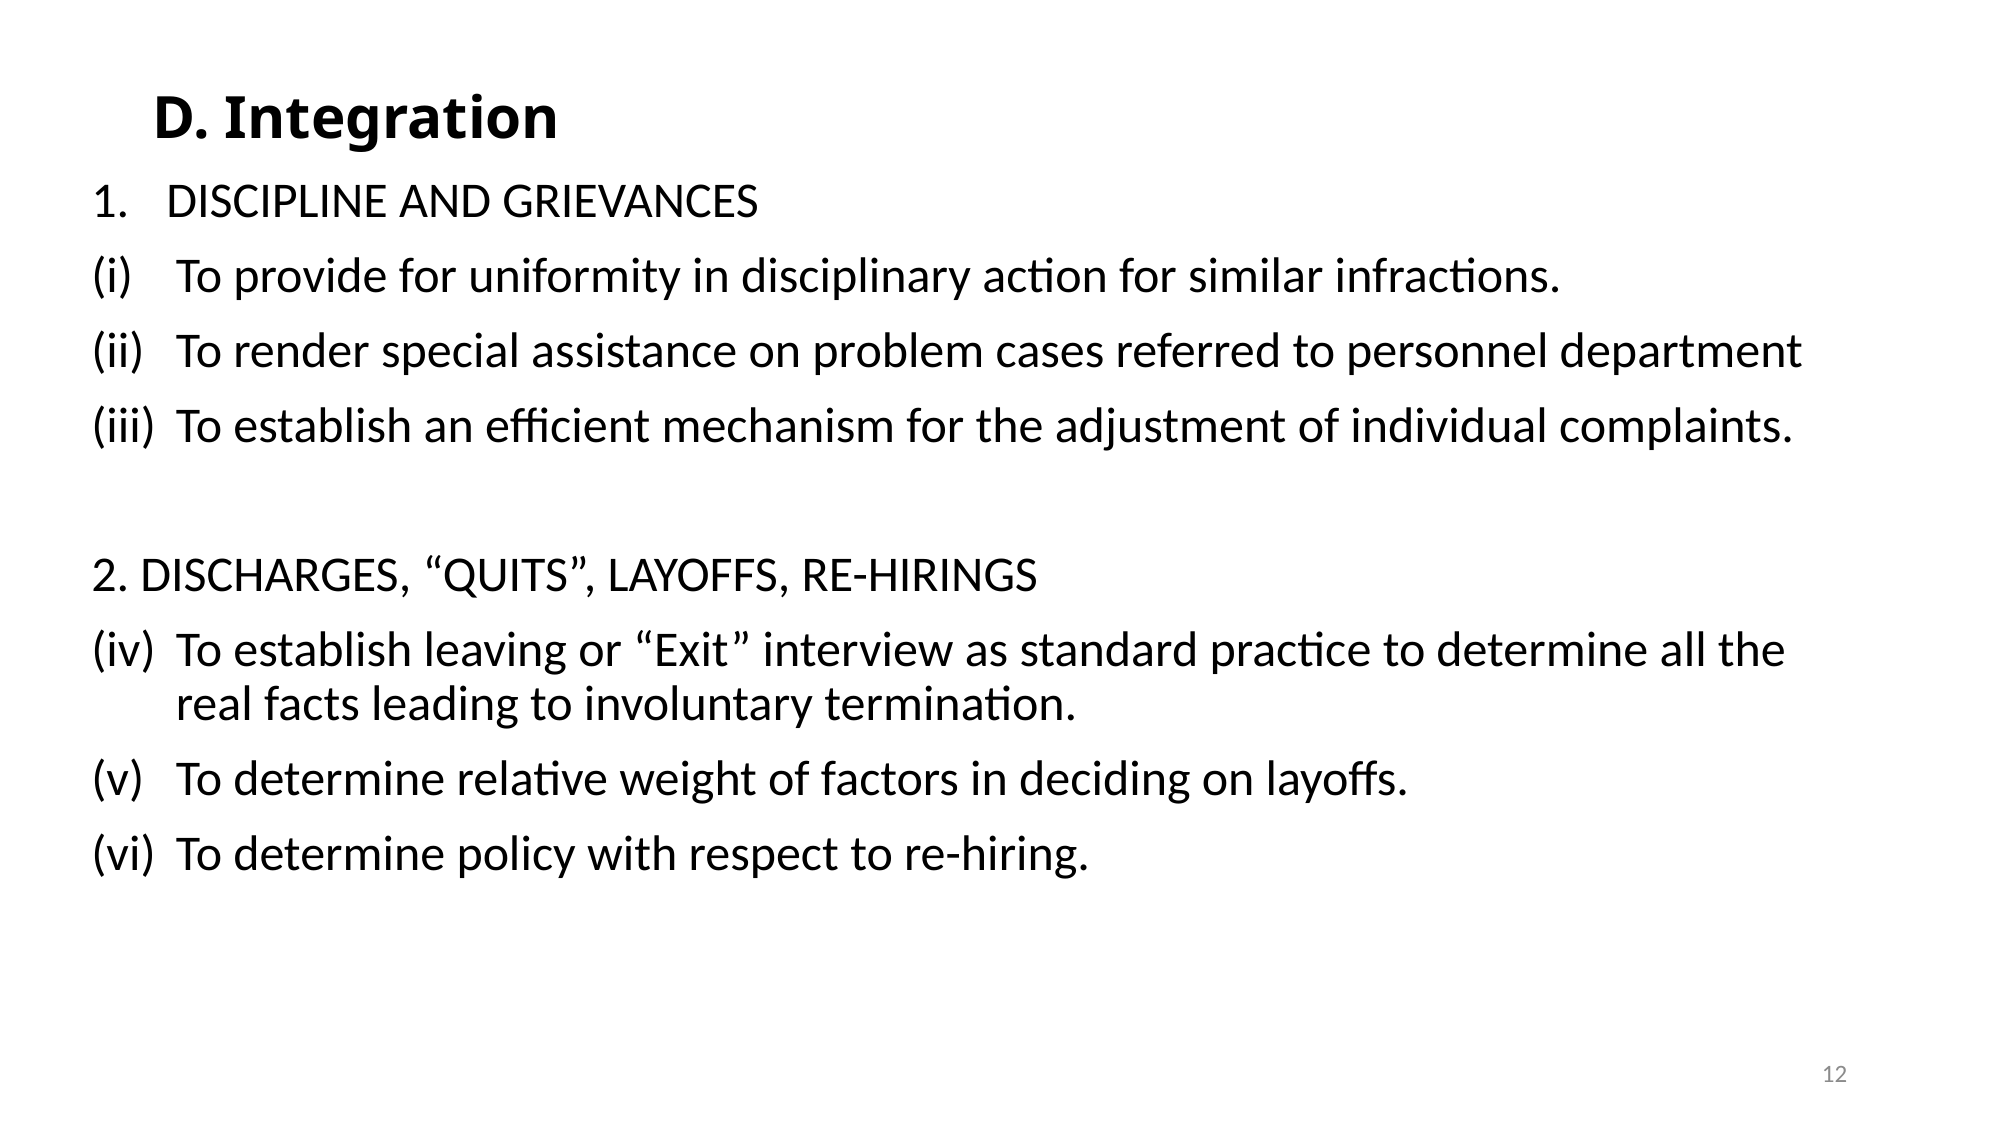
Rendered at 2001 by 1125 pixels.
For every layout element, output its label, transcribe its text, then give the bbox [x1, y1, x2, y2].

title D. Integration [137, 59, 758, 167]
list DISCIPLINE AND GRIEVANCES To provide for uniformity in disciplinary action for similar infractions. To render special assistance on problem cases referred to personnel department To establish an efficient mechanism for the adjustment of individual complaints. 2. DISCHARGES, “QUITS”, LAYOFFS, RE-HIRINGS To establish leaving or “Exit” interview as standard practice to determine all the real facts leading to involuntary termination. To determine relative weight of factors in deciding on layoffs. To determine policy with respect to re-hiring. [76, 167, 1871, 1022]
slide_number 12 [1412, 1042, 1863, 1103]
